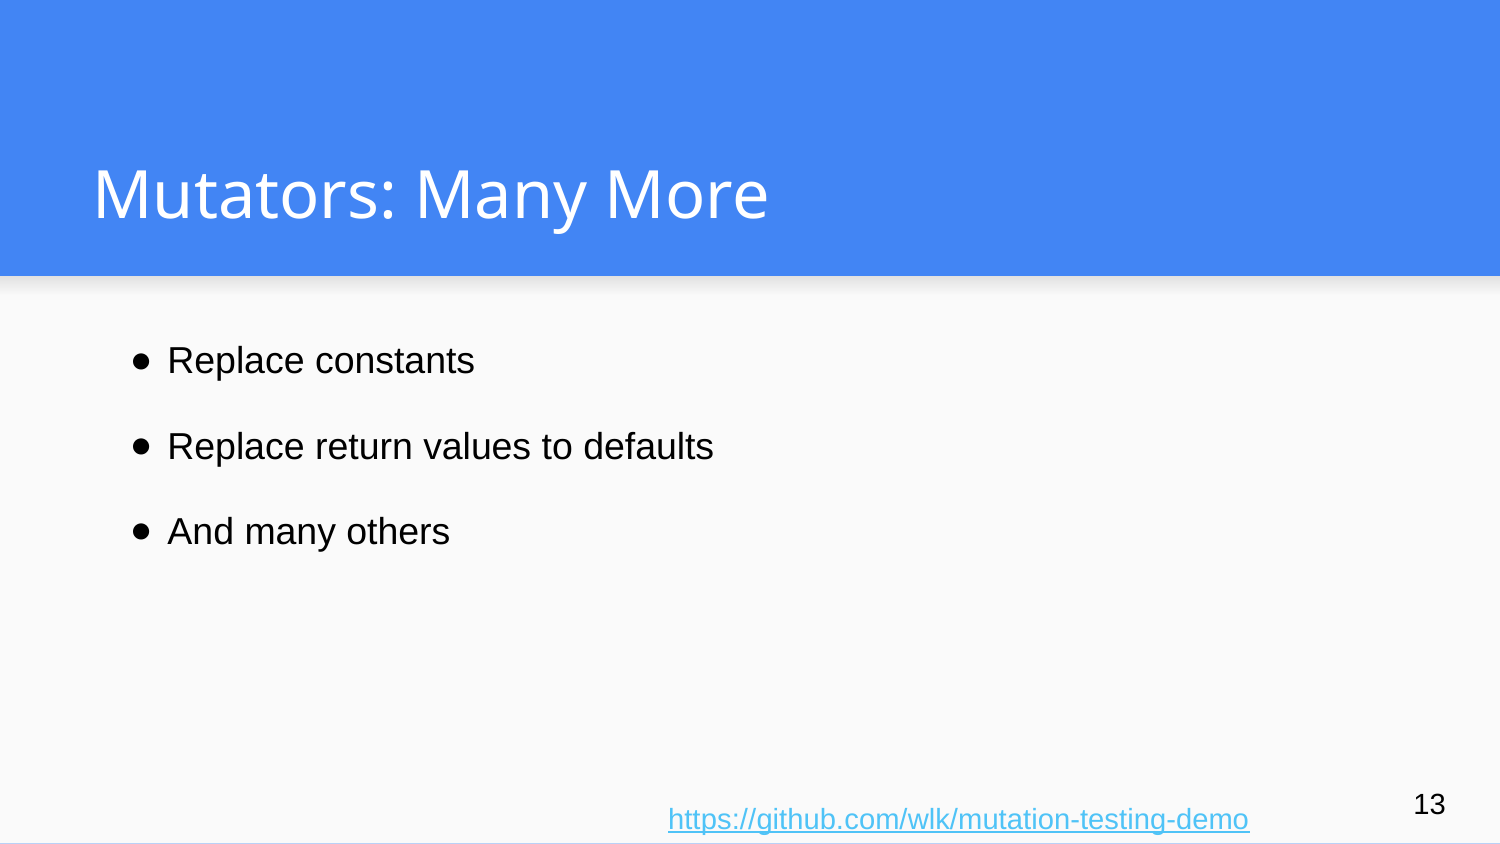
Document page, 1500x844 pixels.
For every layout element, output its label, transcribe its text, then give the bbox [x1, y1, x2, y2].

slide_number ‹#› [1398, 770, 1489, 835]
title Mutators: Many More [77, 121, 1427, 248]
list Replace constants Replace return values to defaults And many others [77, 314, 1427, 760]
